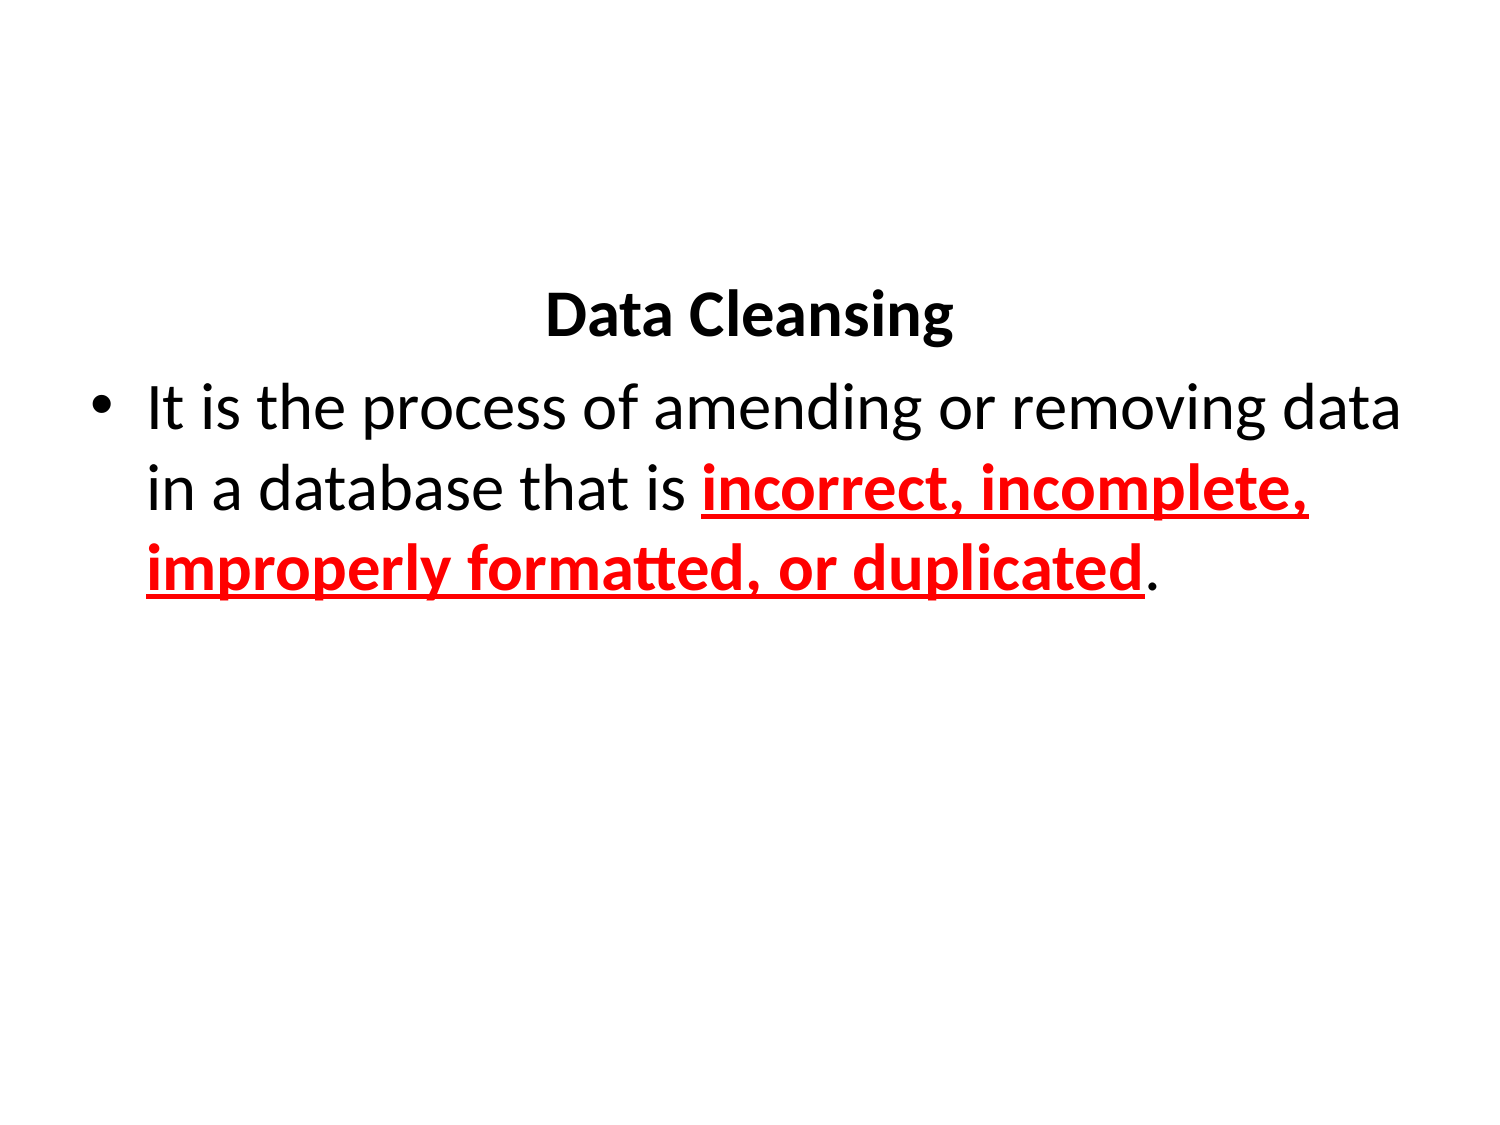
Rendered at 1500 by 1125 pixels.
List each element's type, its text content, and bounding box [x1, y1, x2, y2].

list Data Cleansing It is the process of amending or removing data in a database that is incorrect, incomplete, improperly formatted, or duplicated. [75, 262, 1425, 1005]
